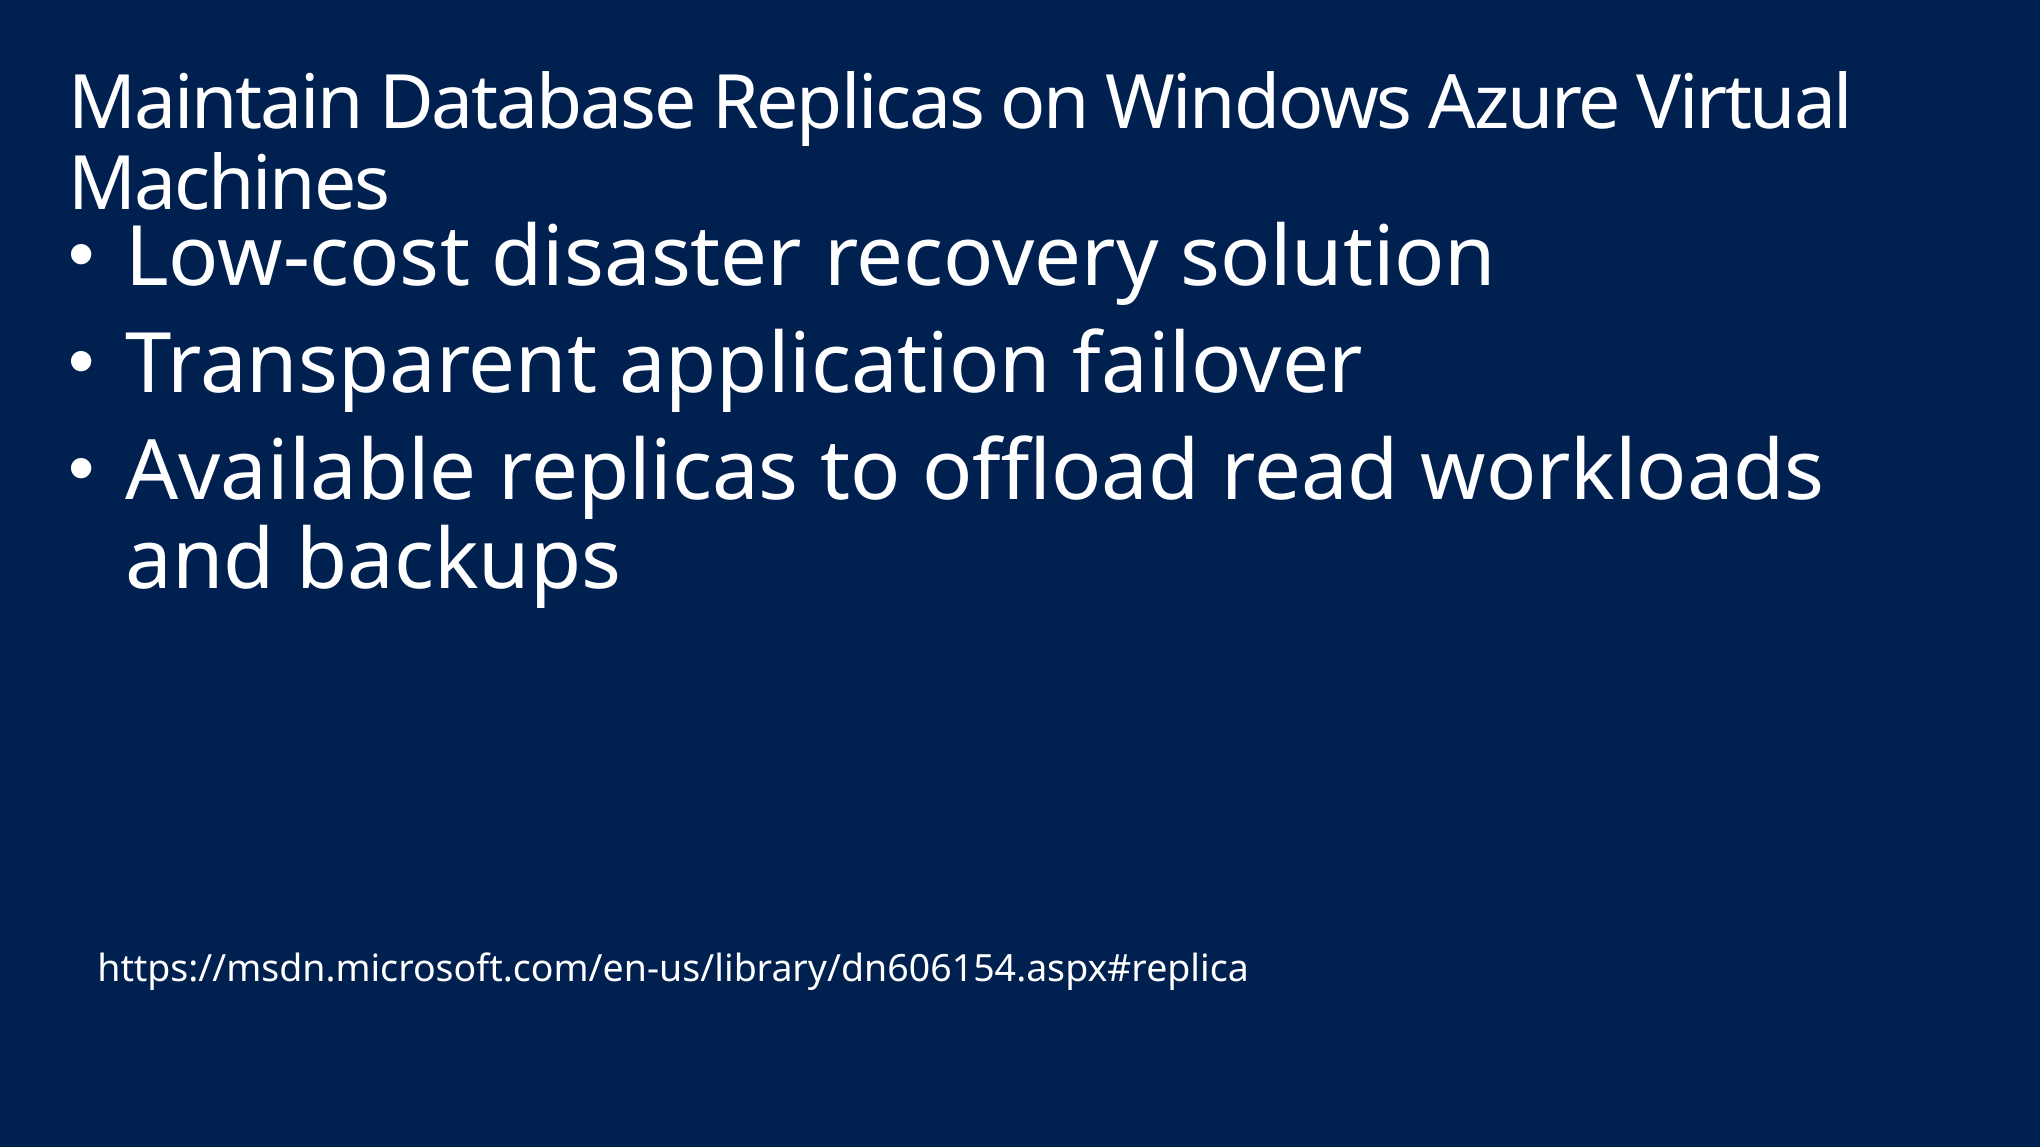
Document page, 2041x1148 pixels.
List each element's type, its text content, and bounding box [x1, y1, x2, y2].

list Low-cost disaster recovery solution Transparent application failover Available replicas to offload read workloads and backups [45, 199, 1996, 634]
title Maintain Database Replicas on Windows Azure Virtual Machines [45, 48, 1996, 199]
text_box https://msdn.microsoft.com/en-us/library/dn606154.aspx#replica [82, 936, 1908, 996]
